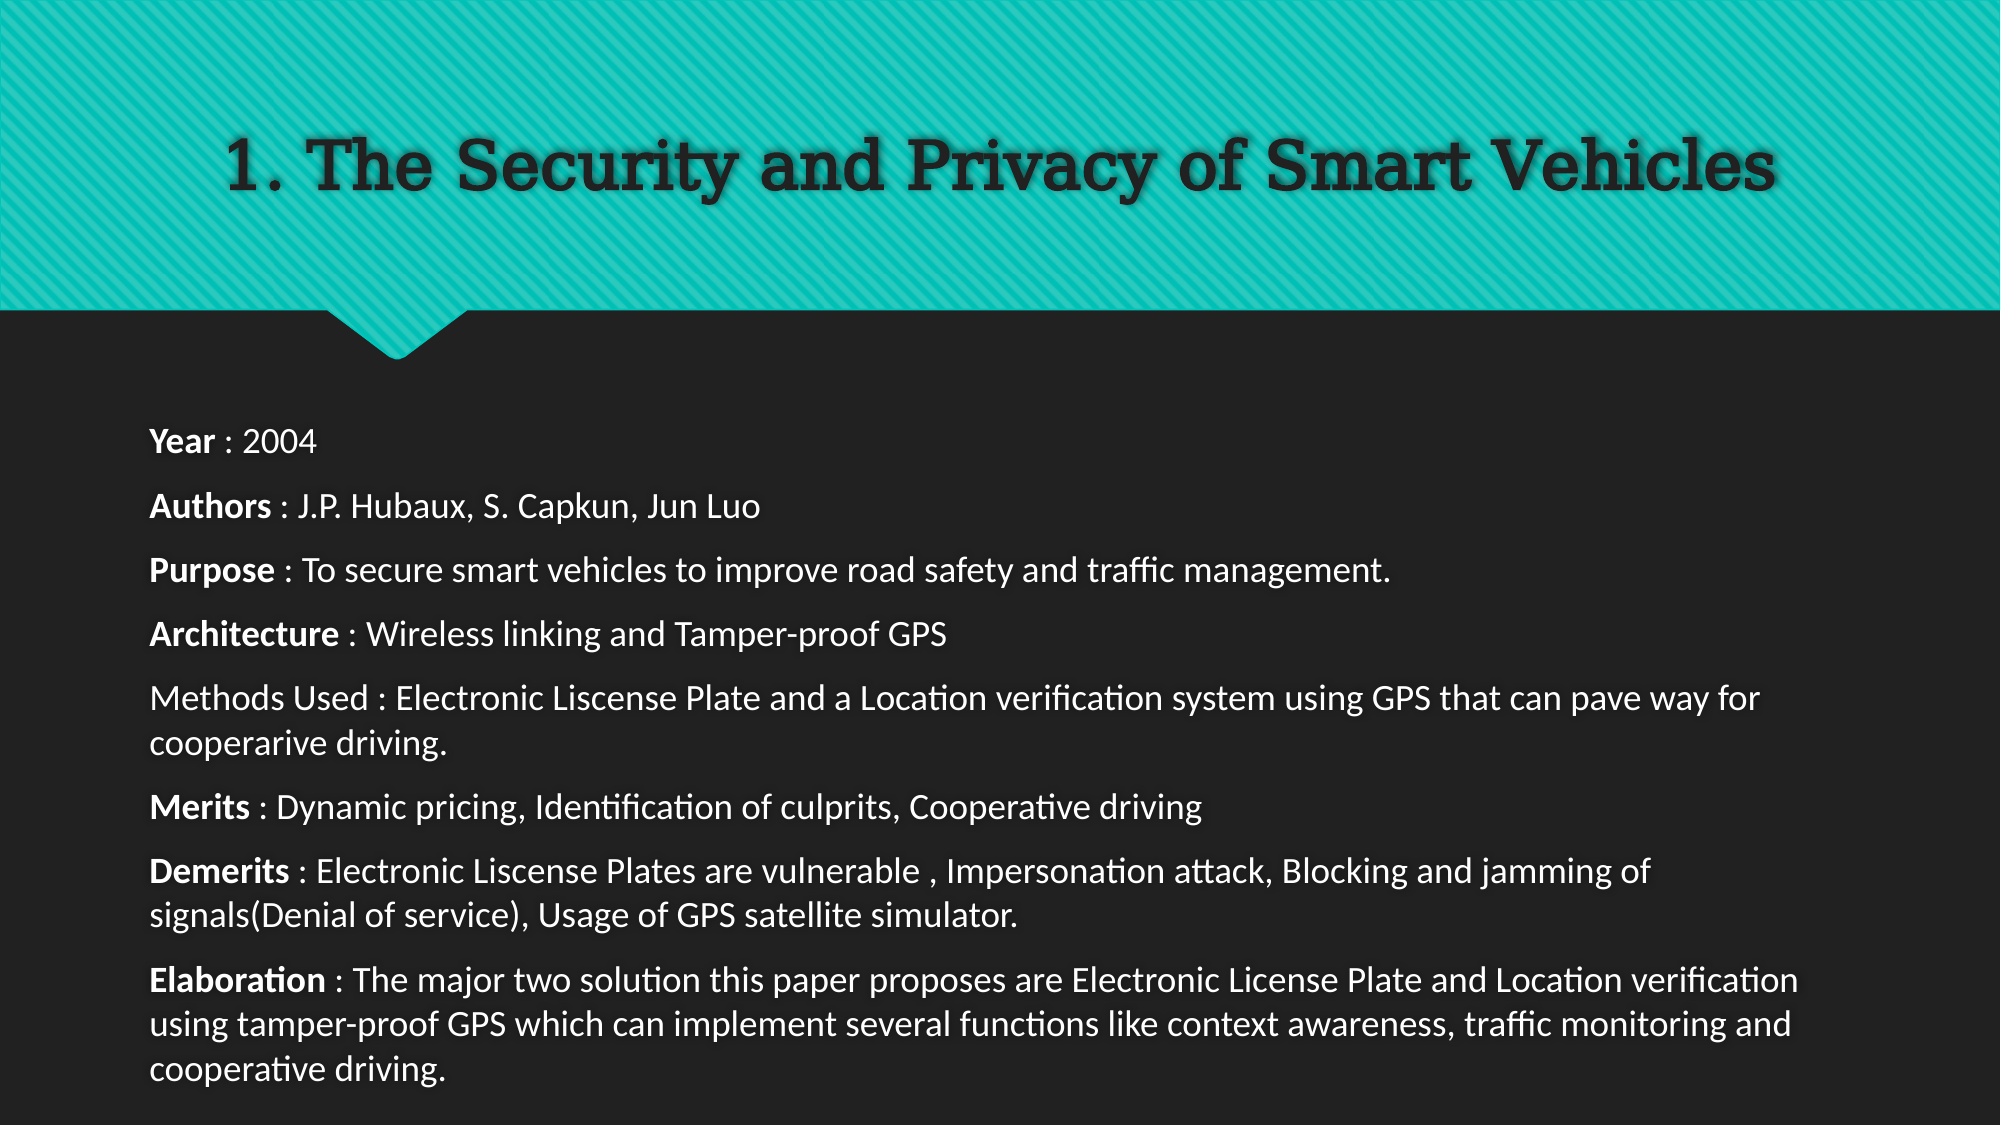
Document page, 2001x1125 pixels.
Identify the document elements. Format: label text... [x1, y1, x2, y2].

list Year : 2004 Authors : J.P. Hubaux, S. Capkun, Jun Luo Purpose : To secure smart vehicles to improve road safety and traffic management. Architecture : Wireless linking and Tamper-proof GPS Methods Used : Electronic Liscense Plate and a Location verification system using GPS that can pave way for cooperarive driving. Merits : Dynamic pricing, Identification of culprits, Cooperative driving Demerits : Electronic Liscense Plates are vulnerable , Impersonation attack, Blocking and jamming of signals(Denial of service), Usage of GPS satellite simulator. Elaboration : The major two solution this paper proposes are Electronic License Plate and Location verification using tamper-proof GPS which can implement several functions like context awareness, traffic monitoring and cooperative driving. [134, 409, 1866, 1103]
title 1. The Security and Privacy of Smart Vehicles [132, 70, 1868, 210]
